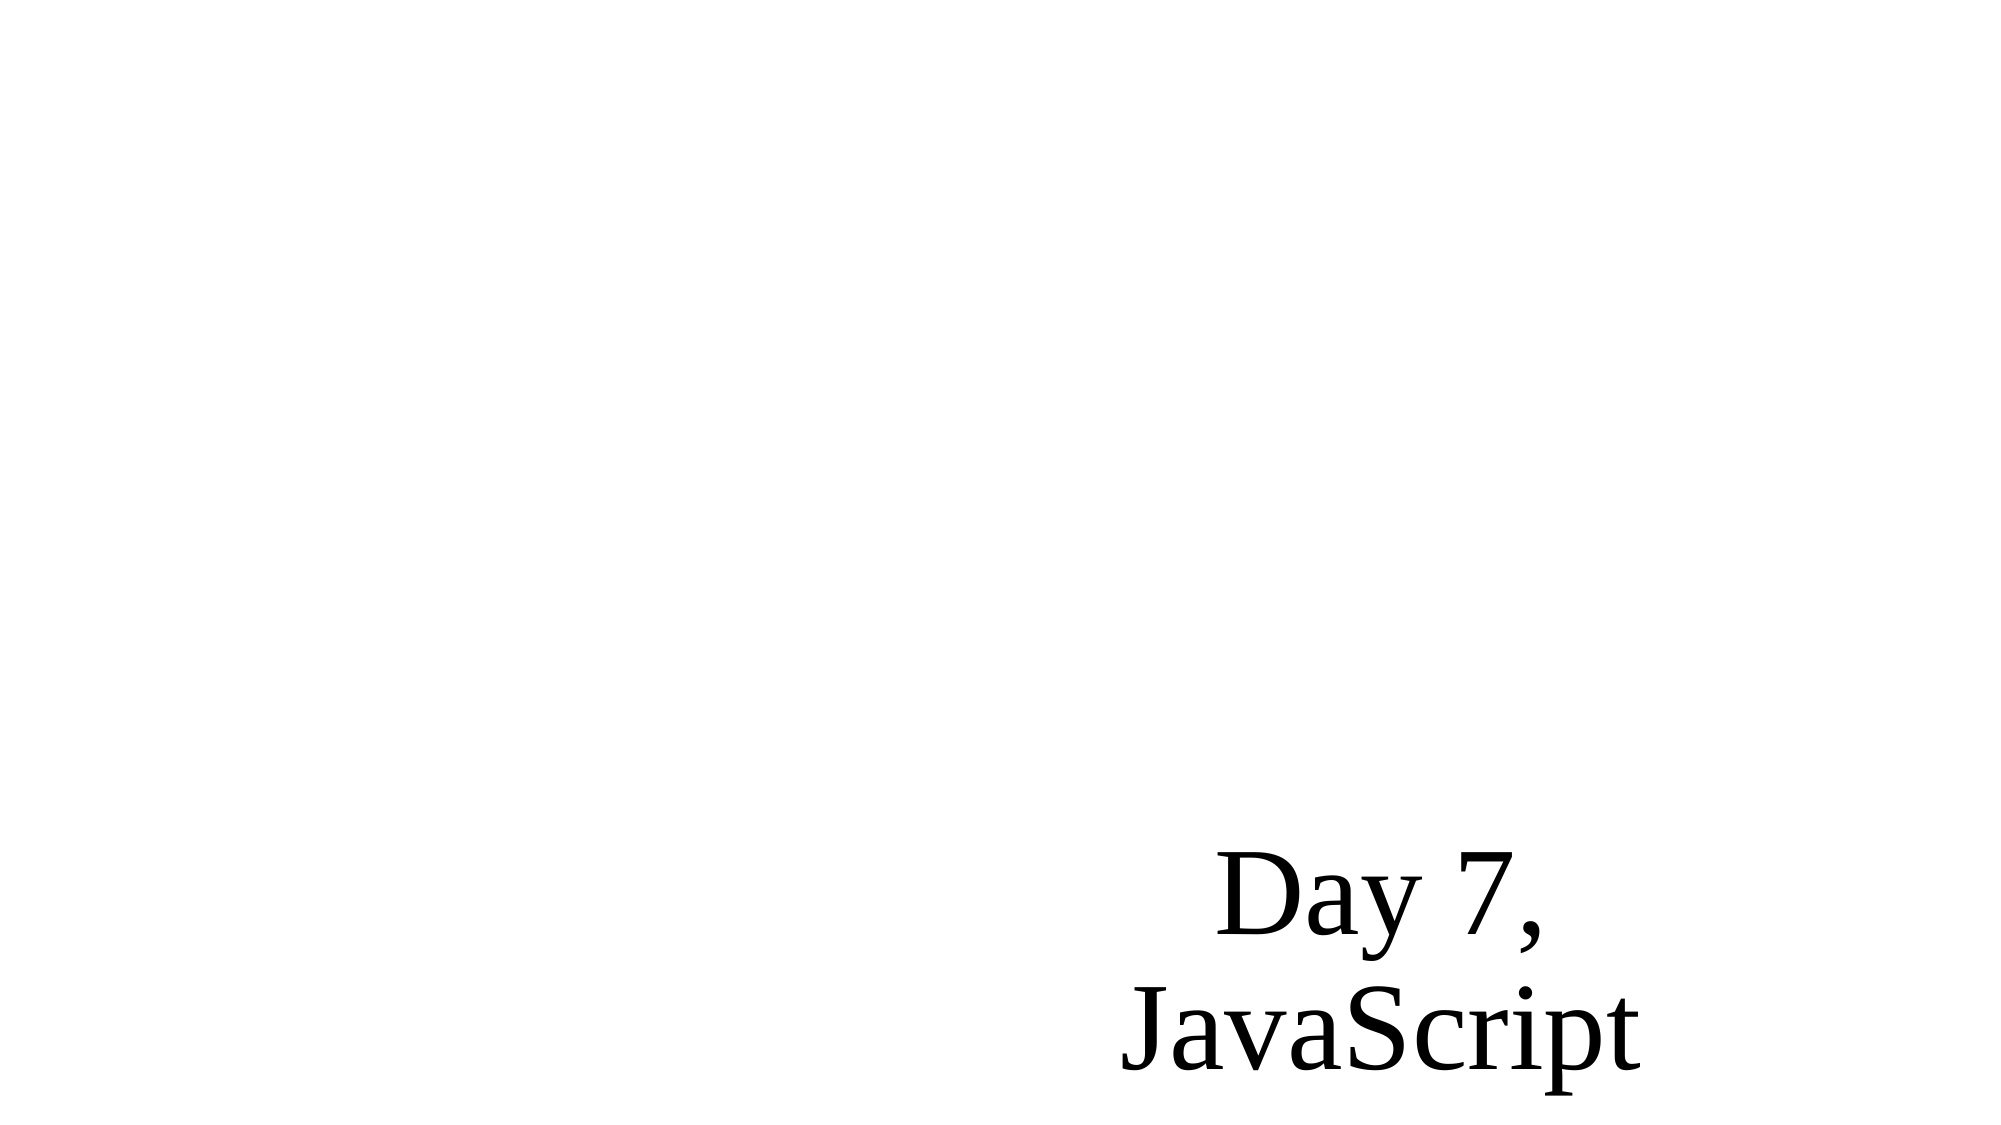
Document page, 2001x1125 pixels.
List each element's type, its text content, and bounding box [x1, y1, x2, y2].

title Day 7, JavaScript [787, 721, 1975, 1104]
